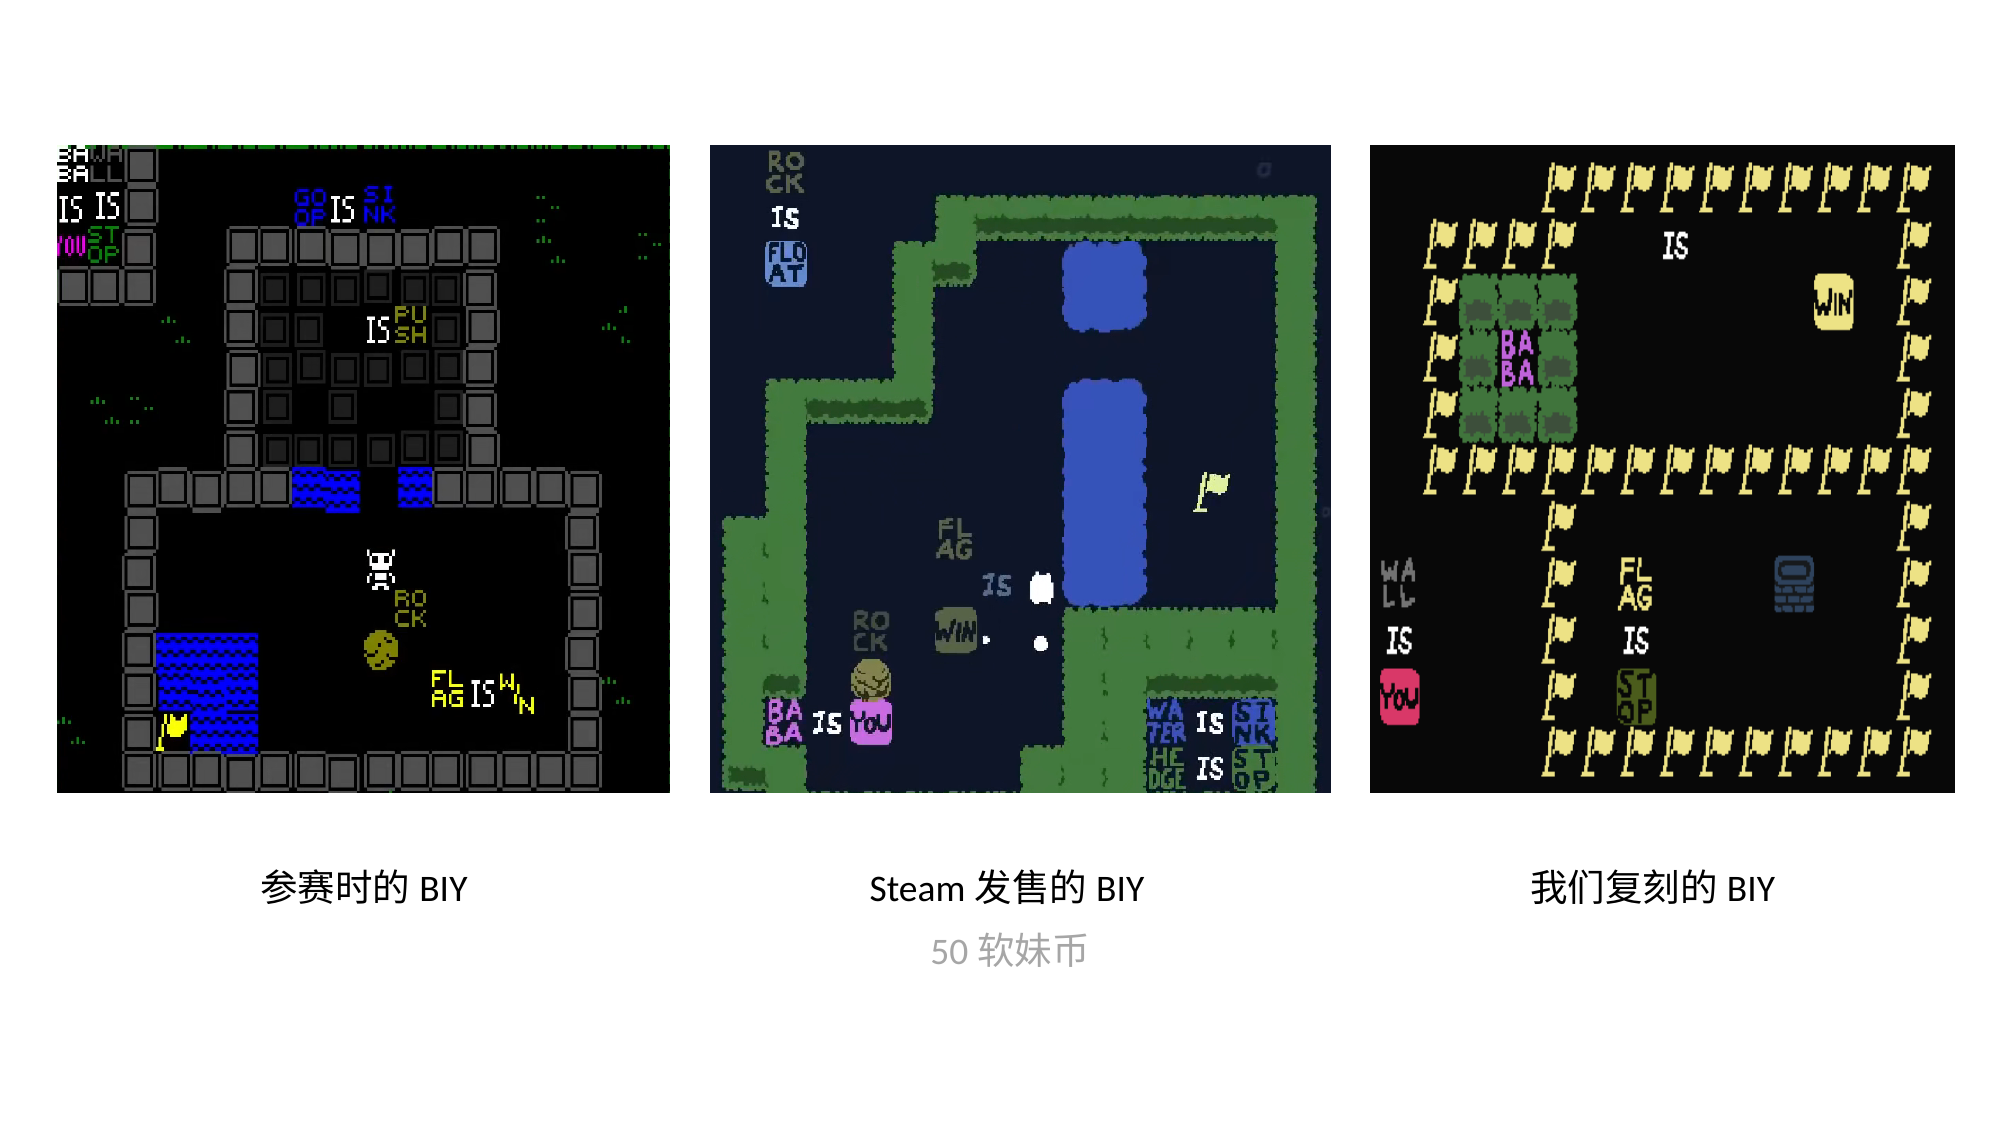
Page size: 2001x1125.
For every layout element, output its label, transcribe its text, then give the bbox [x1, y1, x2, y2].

picture [710, 145, 1331, 793]
text_box Steam发售的BIY [854, 856, 1186, 917]
picture [57, 145, 670, 793]
picture [1370, 145, 1955, 793]
text_box 参赛时的BIY [245, 857, 509, 917]
text_box 我们复刻的BIY [1515, 856, 1847, 917]
text_box 50软妹币 [915, 919, 1247, 979]
